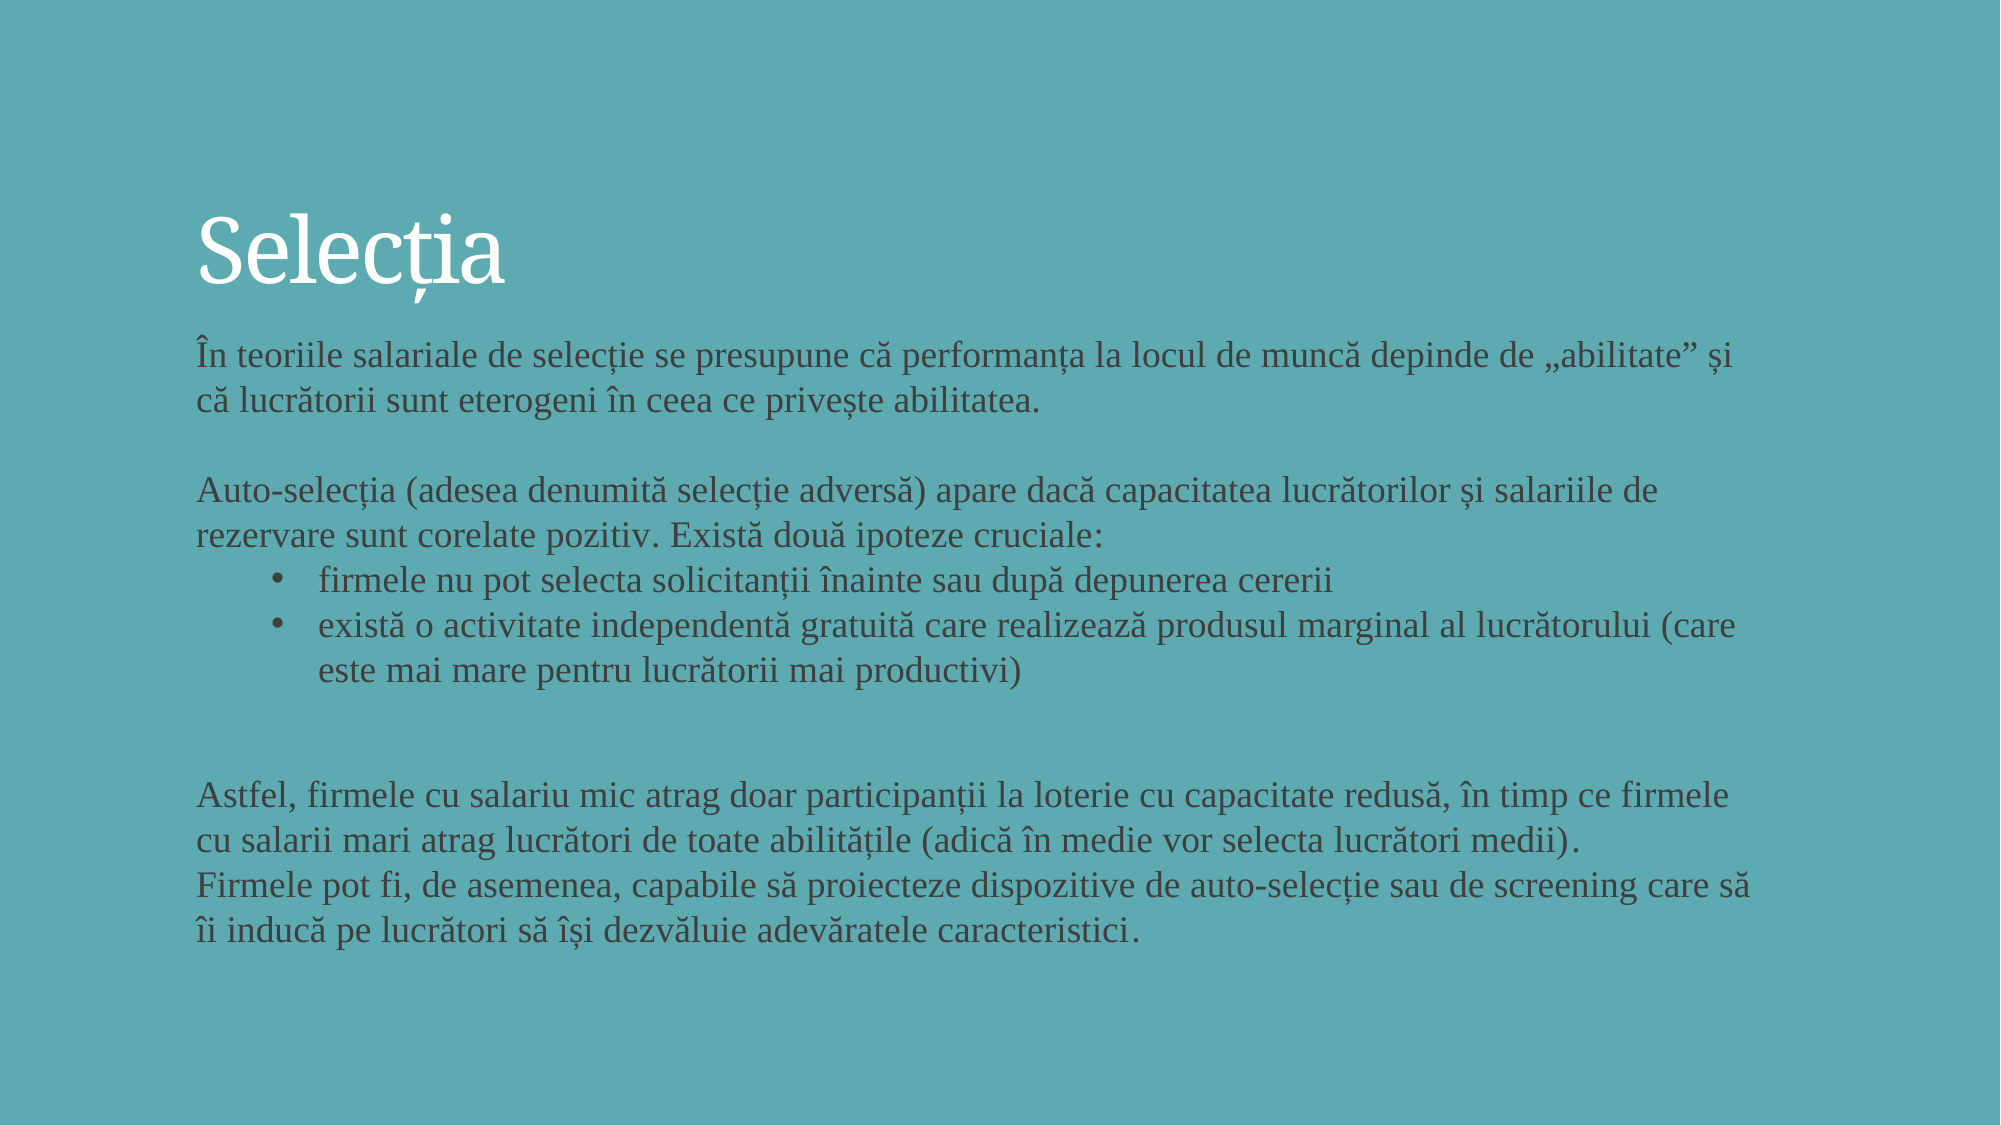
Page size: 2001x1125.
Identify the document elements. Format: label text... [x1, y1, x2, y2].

text_box În teoriile salariale de selecție se presupune că performanța la locul de muncă depinde de „abilitate” și că lucrătorii sunt eterogeni în ceea ce privește abilitatea. Auto-selecția (adesea denumită selecție adversă) apare dacă capacitatea lucrătorilor și salariile de rezervare sunt corelate pozitiv. Există două ipoteze cruciale: firmele nu pot selecta solicitanții înainte sau după depunerea cererii există o activitate independentă gratuită care realizează produsul marginal al lucrătorului (care este mai mare pentru lucrătorii mai productivi) Astfel, firmele cu salariu mic atrag doar participanții la loterie cu capacitate redusă, în timp ce firmele cu salarii mari atrag lucrători de toate abilitățile (adică în medie vor selecta lucrători medii). Firmele pot fi, de asemenea, capabile să proiecteze dispozitive de auto-selecție sau de screening care să îi inducă pe lucrători să își dezvăluie adevăratele caracteristici. [181, 322, 1788, 958]
title Selecția [181, 176, 1902, 323]
